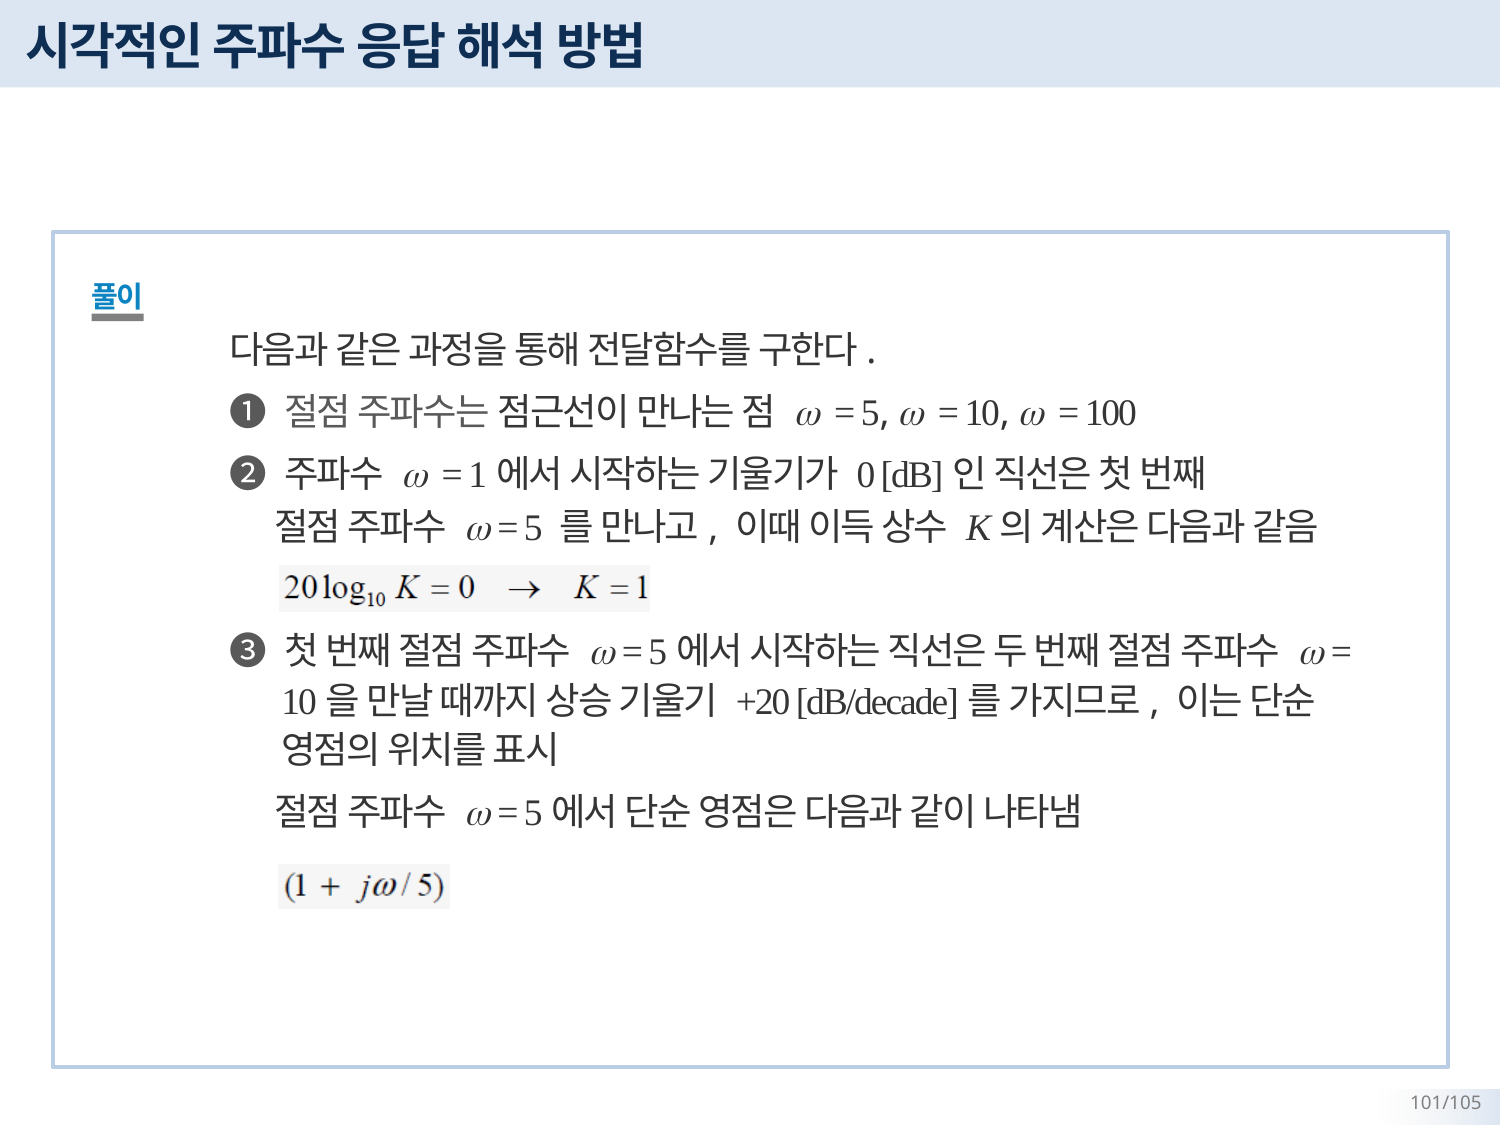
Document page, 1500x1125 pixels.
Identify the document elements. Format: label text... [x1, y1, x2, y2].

title 시각적인 주파수 응답 해석 방법 [10, 5, 1288, 84]
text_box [52, 231, 1449, 1068]
